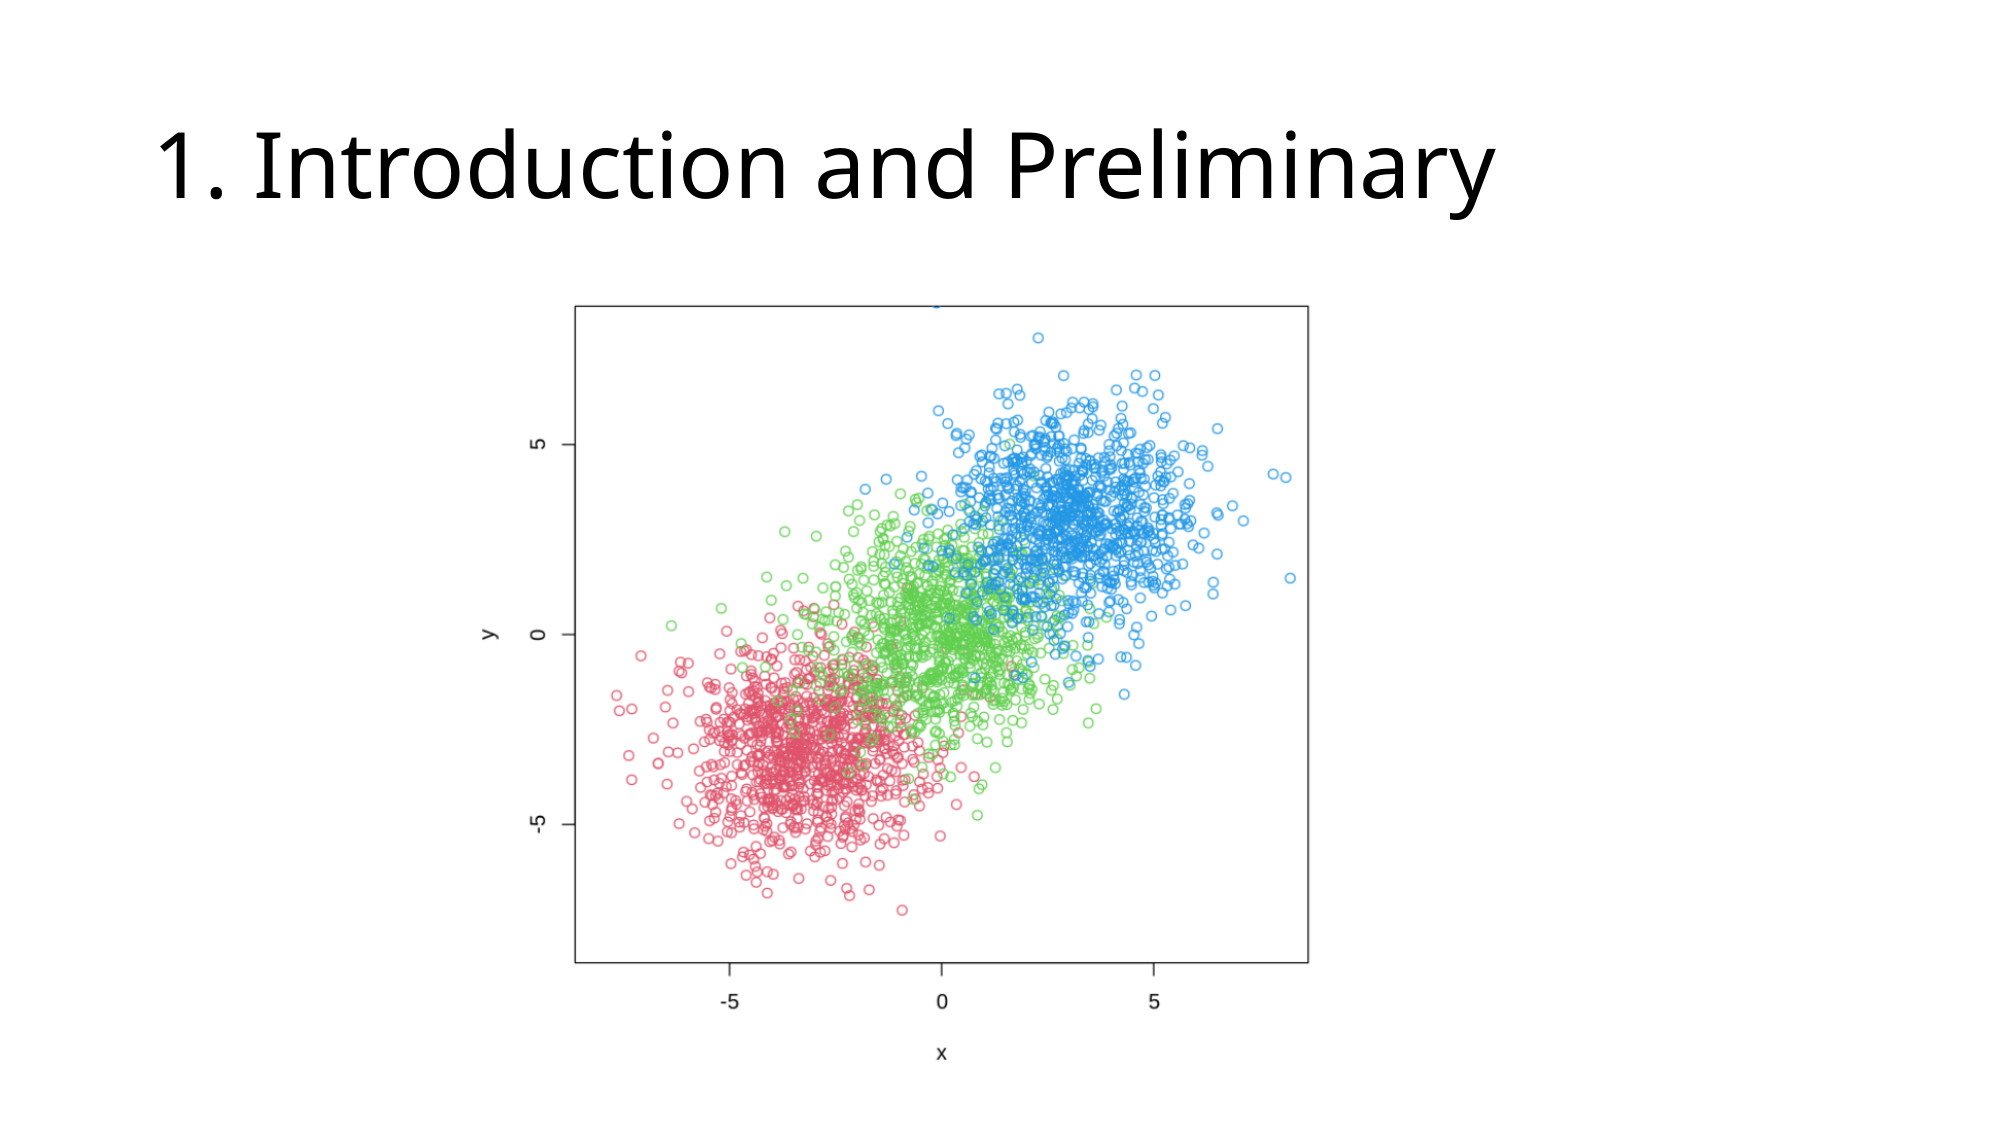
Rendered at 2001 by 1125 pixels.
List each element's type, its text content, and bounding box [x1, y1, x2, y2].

title 1. Introduction and Preliminary [137, 59, 1863, 278]
picture [477, 277, 1340, 1071]
